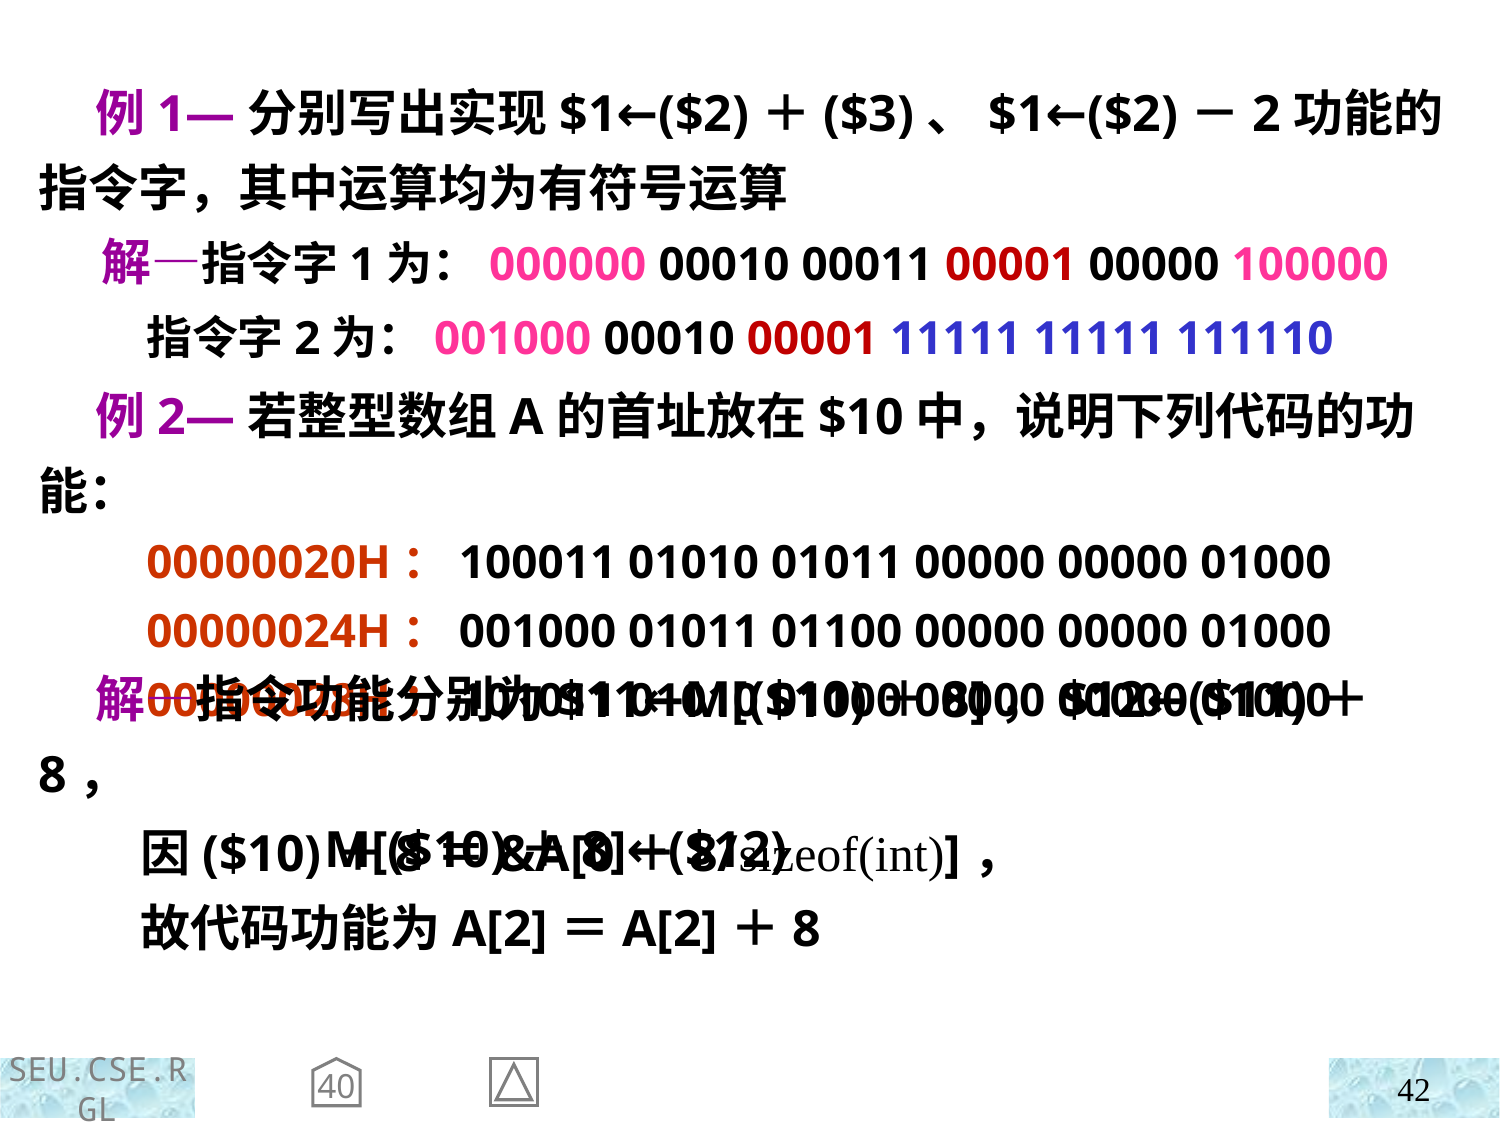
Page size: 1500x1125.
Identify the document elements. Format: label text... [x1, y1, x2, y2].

text_box 指令字2为：001000 00010 00001 11111 11111 111110 [29, 282, 1471, 373]
text_box 例2—若整型数组A的首址放在$10中，说明下列代码的功能： 00000020H：100011 01010 01011 00000 00000 01000 00000024H：001000 01011 01100 00000 00000 01000 00000028H：101011 01010 01100 00000 00000 01000 [23, 361, 1465, 645]
text_box 40 [312, 1058, 361, 1106]
text_box *地址码的编码：稍后讨论(§4.3寻址方式) [0, 1058, 195, 1118]
text_box 因($10)＋8＝&A[0＋8/sizeof(int)]， 故代码功能为A[2]＝A[2]＋8 [23, 798, 1483, 964]
text_box 例1—分别写出实现$1←($2)＋($3)、$1←($2)－2功能的指令字，其中运算均为有符号运算 [23, 58, 1465, 224]
slide_number 42 [1328, 1058, 1500, 1118]
text_box [490, 1058, 538, 1106]
text_box 解—指令字1为：000000 00010 00011 00001 00000 100000 [29, 208, 1471, 282]
text_box 解—指令功能分别为$11←M[($10)＋8]，$12←($11)＋8， M[($10)＋8]←($12) [23, 645, 1465, 798]
